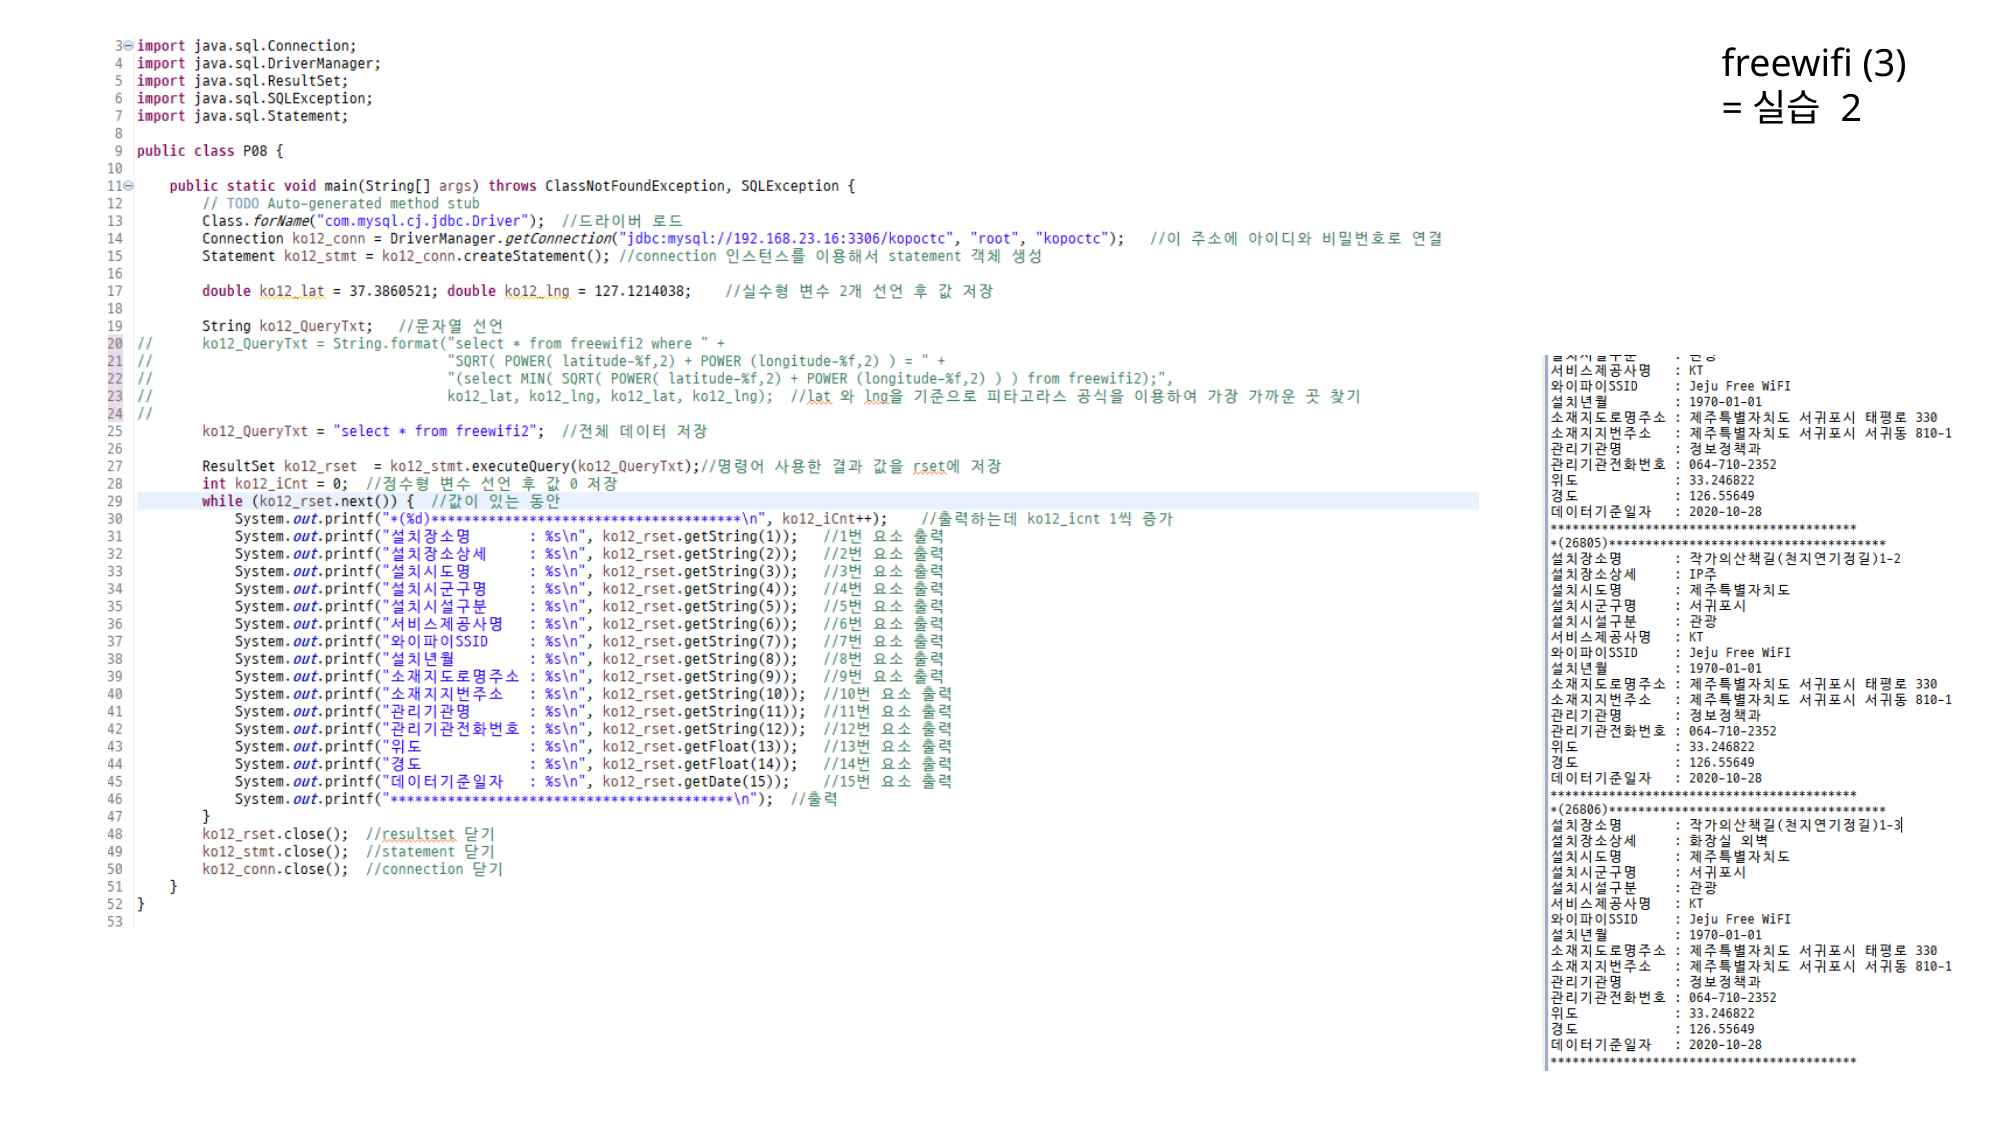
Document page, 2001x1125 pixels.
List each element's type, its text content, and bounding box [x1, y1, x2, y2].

picture [108, 31, 1479, 929]
text_box freewifi (3) =실습 2 [1706, 31, 1922, 136]
picture [1542, 355, 1971, 1071]
